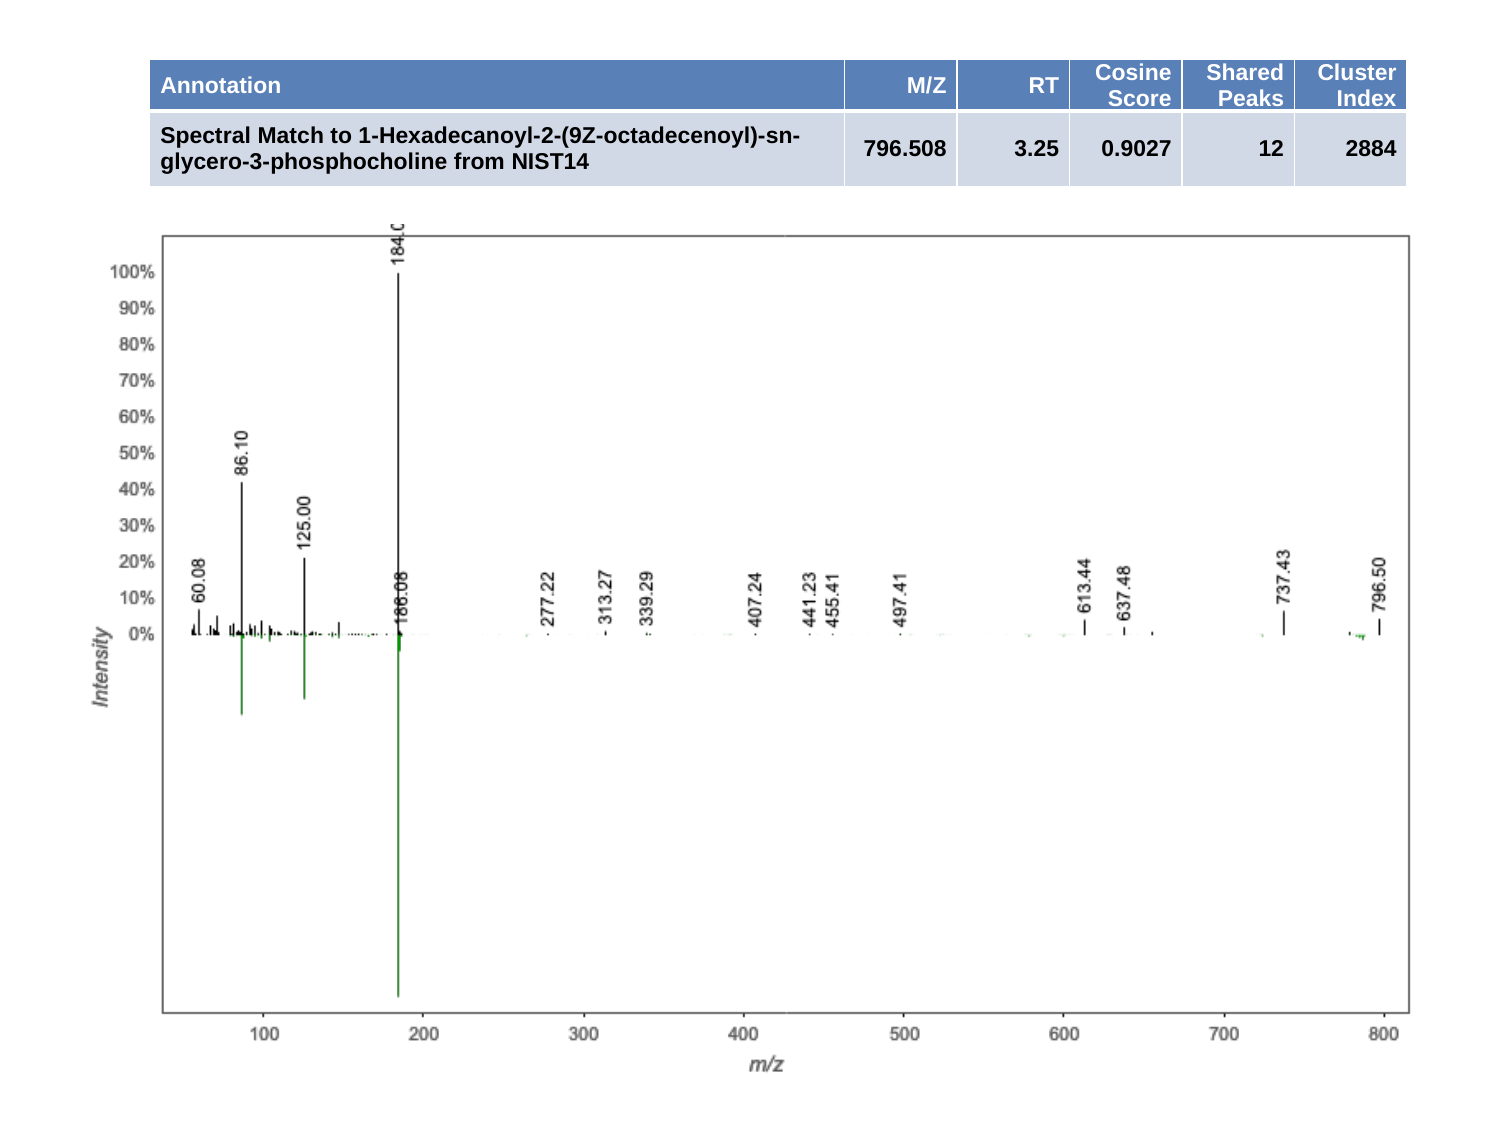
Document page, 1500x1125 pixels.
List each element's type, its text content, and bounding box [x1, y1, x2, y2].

table_header Cluster Index [1295, 60, 1406, 109]
table_cell 796.508 [845, 113, 956, 186]
table_cell 3.25 [958, 113, 1069, 186]
table_header Shared Peaks [1183, 60, 1294, 109]
table_header Cosine Score [1070, 60, 1181, 109]
table_header Annotation [150, 60, 844, 109]
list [74, 224, 1426, 1081]
table_cell 12 [1183, 113, 1294, 186]
table_cell 2884 [1295, 113, 1406, 186]
table_header RT [958, 60, 1069, 109]
table_cell 0.9027 [1070, 113, 1181, 186]
table_cell Spectral Match to 1-Hexadecanoyl-2-(9Z-octadecenoyl)-sn-glycero-3-phosphocholine from NIST14 [150, 113, 844, 186]
table_header M/Z [845, 60, 956, 109]
